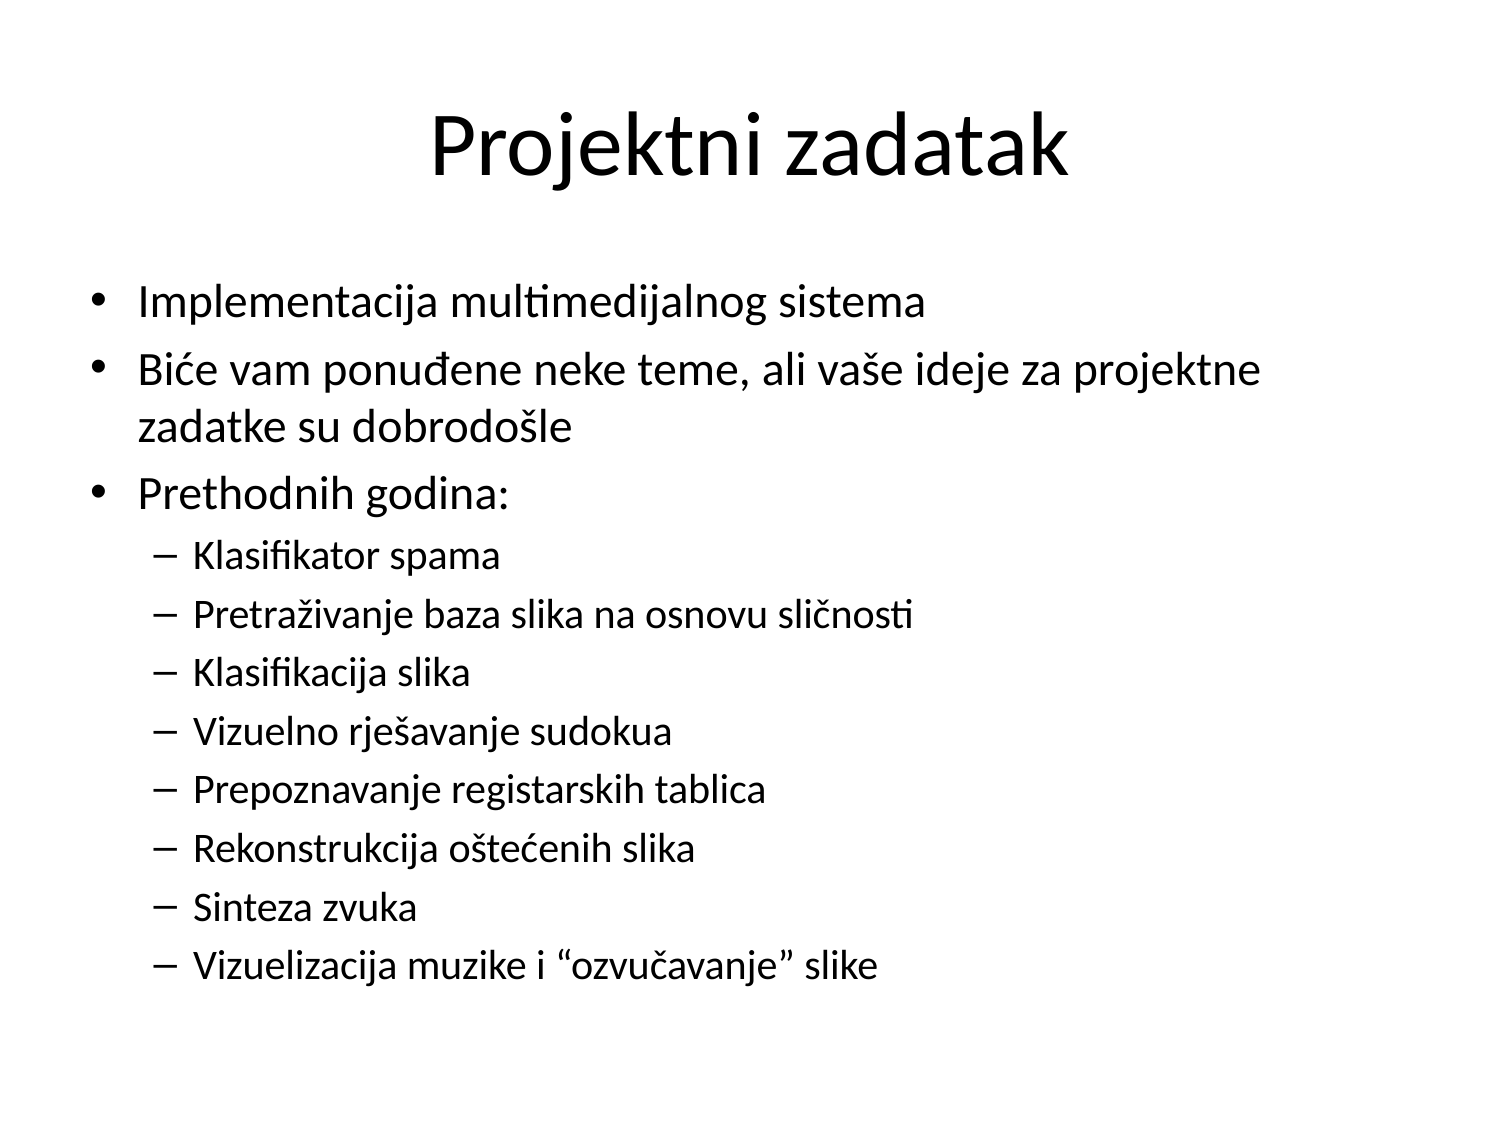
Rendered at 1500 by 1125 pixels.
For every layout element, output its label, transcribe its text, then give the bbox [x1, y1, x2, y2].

list Implementacija multimedijalnog sistema Biće vam ponuđene neke teme, ali vaše ideje za projektne zadatke su dobrodošle Prethodnih godina: Klasifikator spama Pretraživanje baza slika na osnovu sličnosti Klasifikacija slika Vizuelno rješavanje sudokua Prepoznavanje registarskih tablica Rekonstrukcija oštećenih slika Sinteza zvuka Vizuelizacija muzike i “ozvučavanje” slike [75, 262, 1425, 1005]
title Projektni zadatak [75, 45, 1425, 233]
